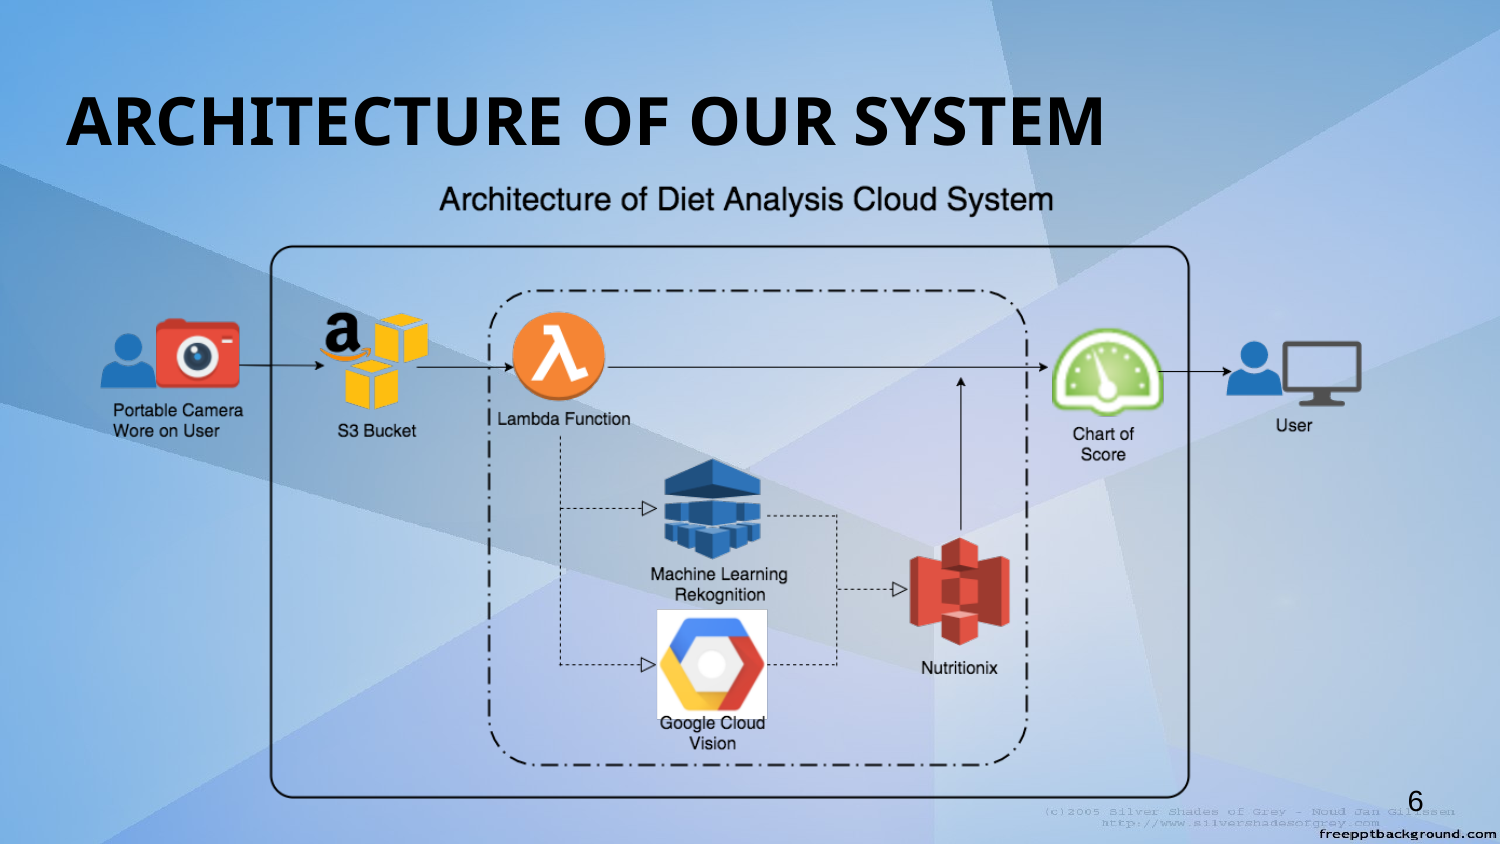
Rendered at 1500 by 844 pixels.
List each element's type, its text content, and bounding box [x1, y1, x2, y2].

picture [0, 0, 1500, 844]
title ARCHITECTURE OF OUR SYSTEM [51, 64, 1449, 167]
slide_number ‹#› [1392, 767, 1483, 833]
